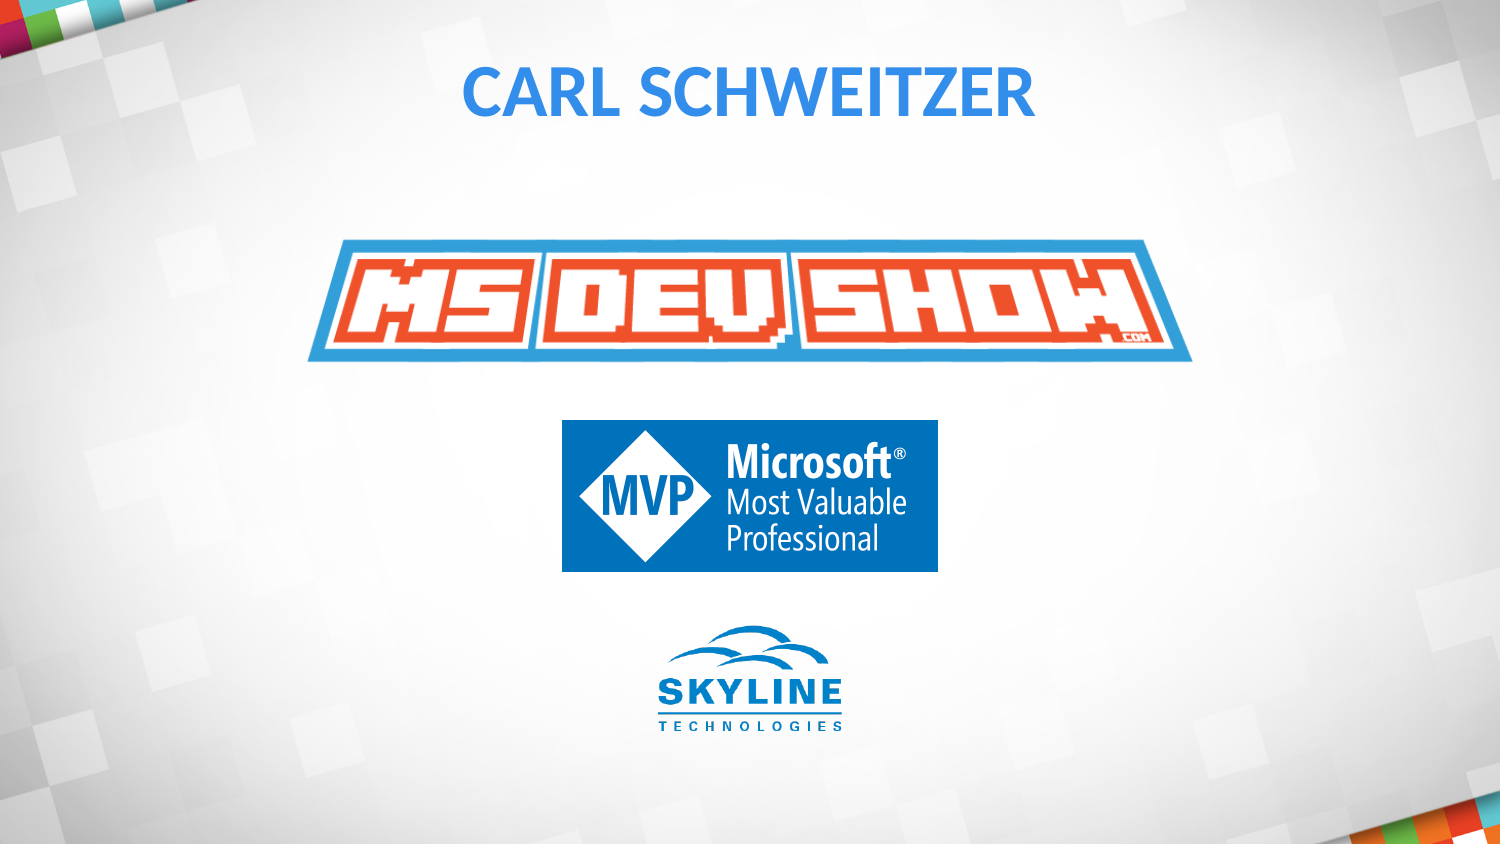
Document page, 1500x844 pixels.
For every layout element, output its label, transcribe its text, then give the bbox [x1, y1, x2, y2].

title Carl Schweitzer [192, 33, 1308, 175]
picture [0, 0, 1500, 844]
